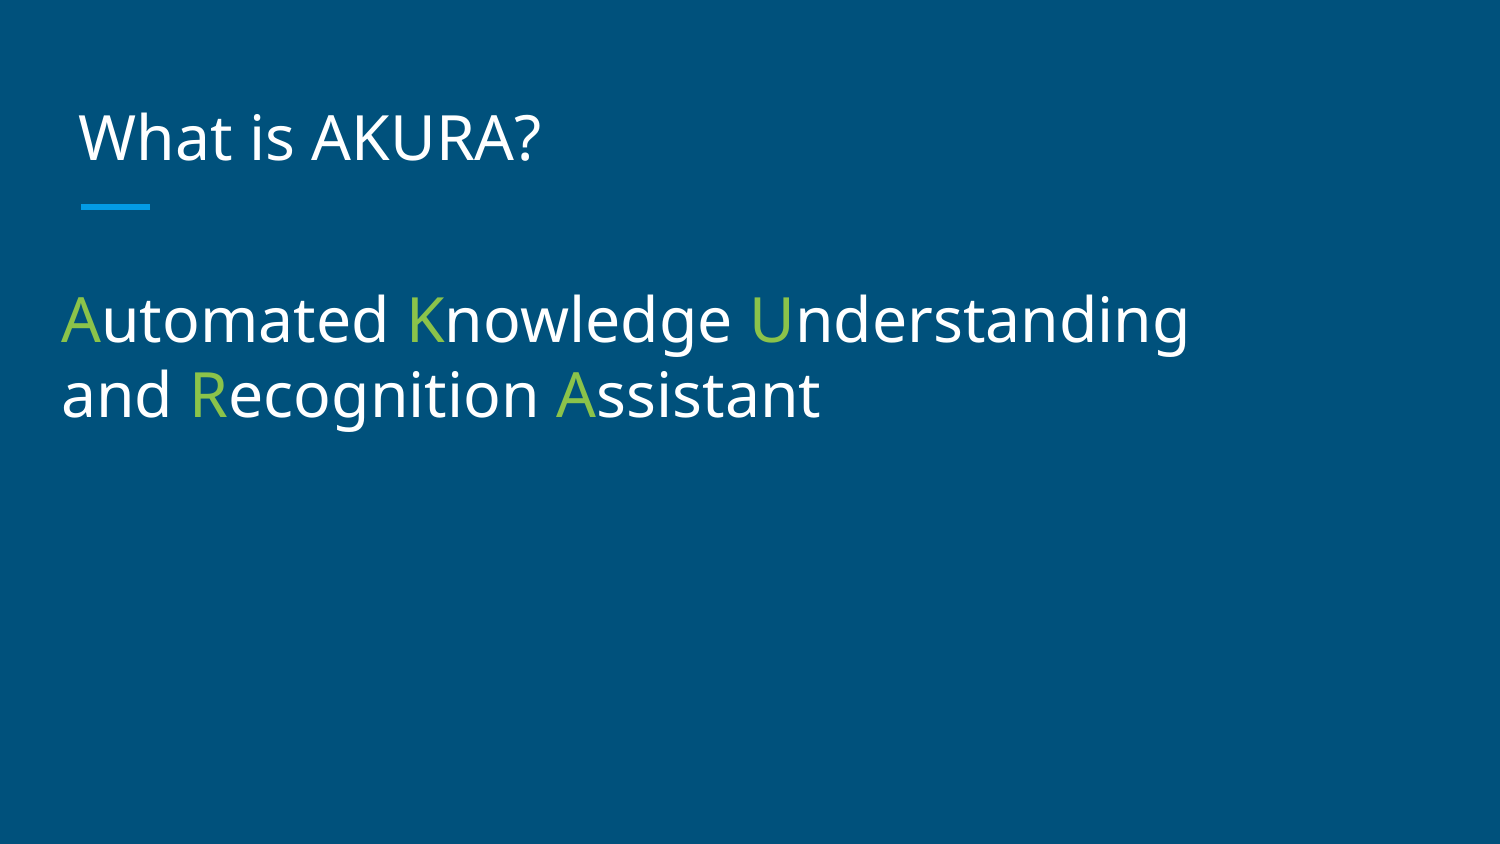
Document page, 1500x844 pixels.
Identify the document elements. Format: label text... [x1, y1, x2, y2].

title What is AKURA? [63, 75, 1437, 188]
title Automated Knowledge Understanding and Recognition Assistant [46, 234, 1344, 445]
